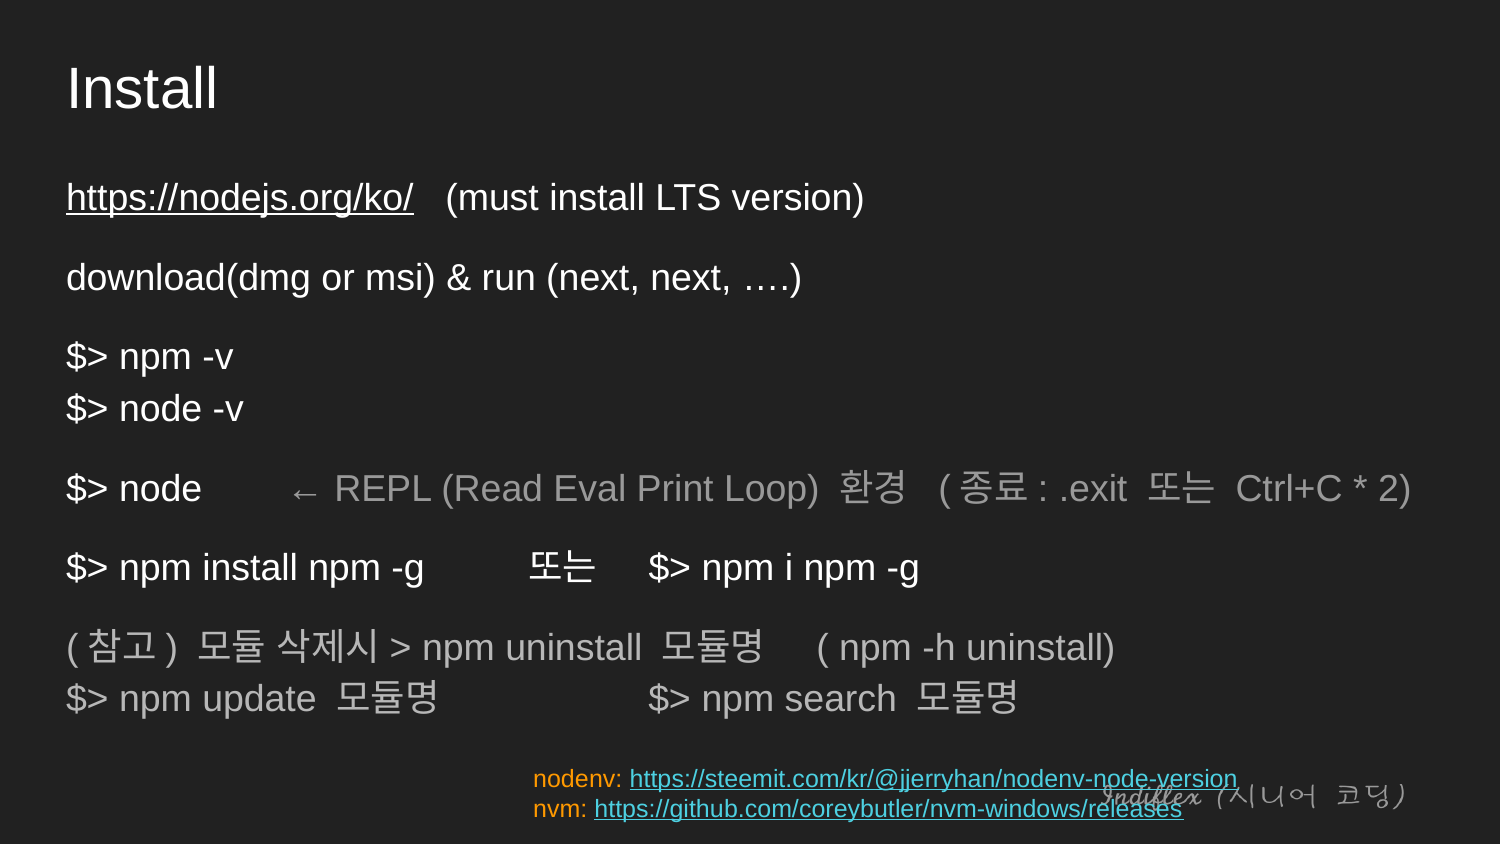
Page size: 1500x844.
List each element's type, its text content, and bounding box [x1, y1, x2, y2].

list https://nodejs.org/ko/ (must install LTS version) download(dmg or msi) & run (next, next, ….) $> npm -v $> node -v $> node ← REPL (Read Eval Print Loop) 환경 (종료: .exit 또는 Ctrl+C * 2) $> npm install npm -g 또는 $> npm i npm -g (참고) 모듈 삭제시> npm uninstall 모듈명 ( npm -h uninstall) $> npm update 모듈명 $> npm search 모듈명 [51, 151, 1492, 770]
text_box nodenv: https://steemit.com/kr/@jjerryhan/nodenv-node-version nvm: https://github.com/coreybutler/nvm-windows/releases [518, 737, 1459, 844]
title Install [51, 35, 1449, 130]
